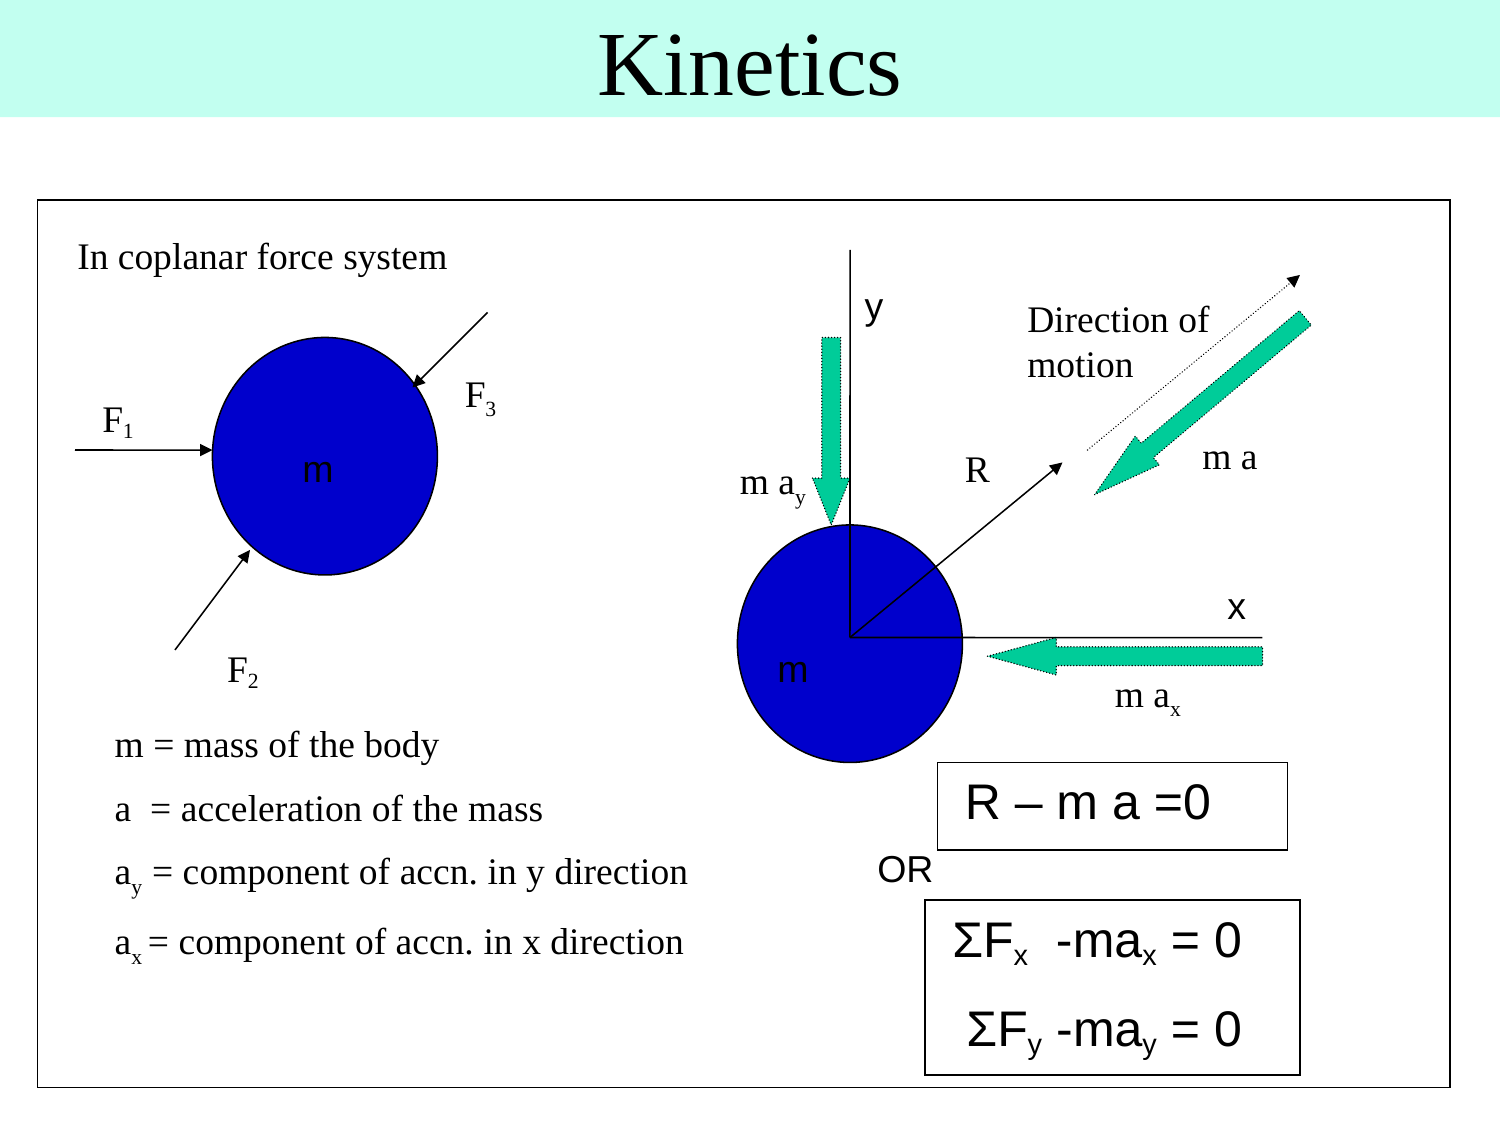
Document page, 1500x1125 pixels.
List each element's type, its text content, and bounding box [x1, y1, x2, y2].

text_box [37, 199, 1451, 1088]
title Kinetics [0, 0, 1500, 118]
